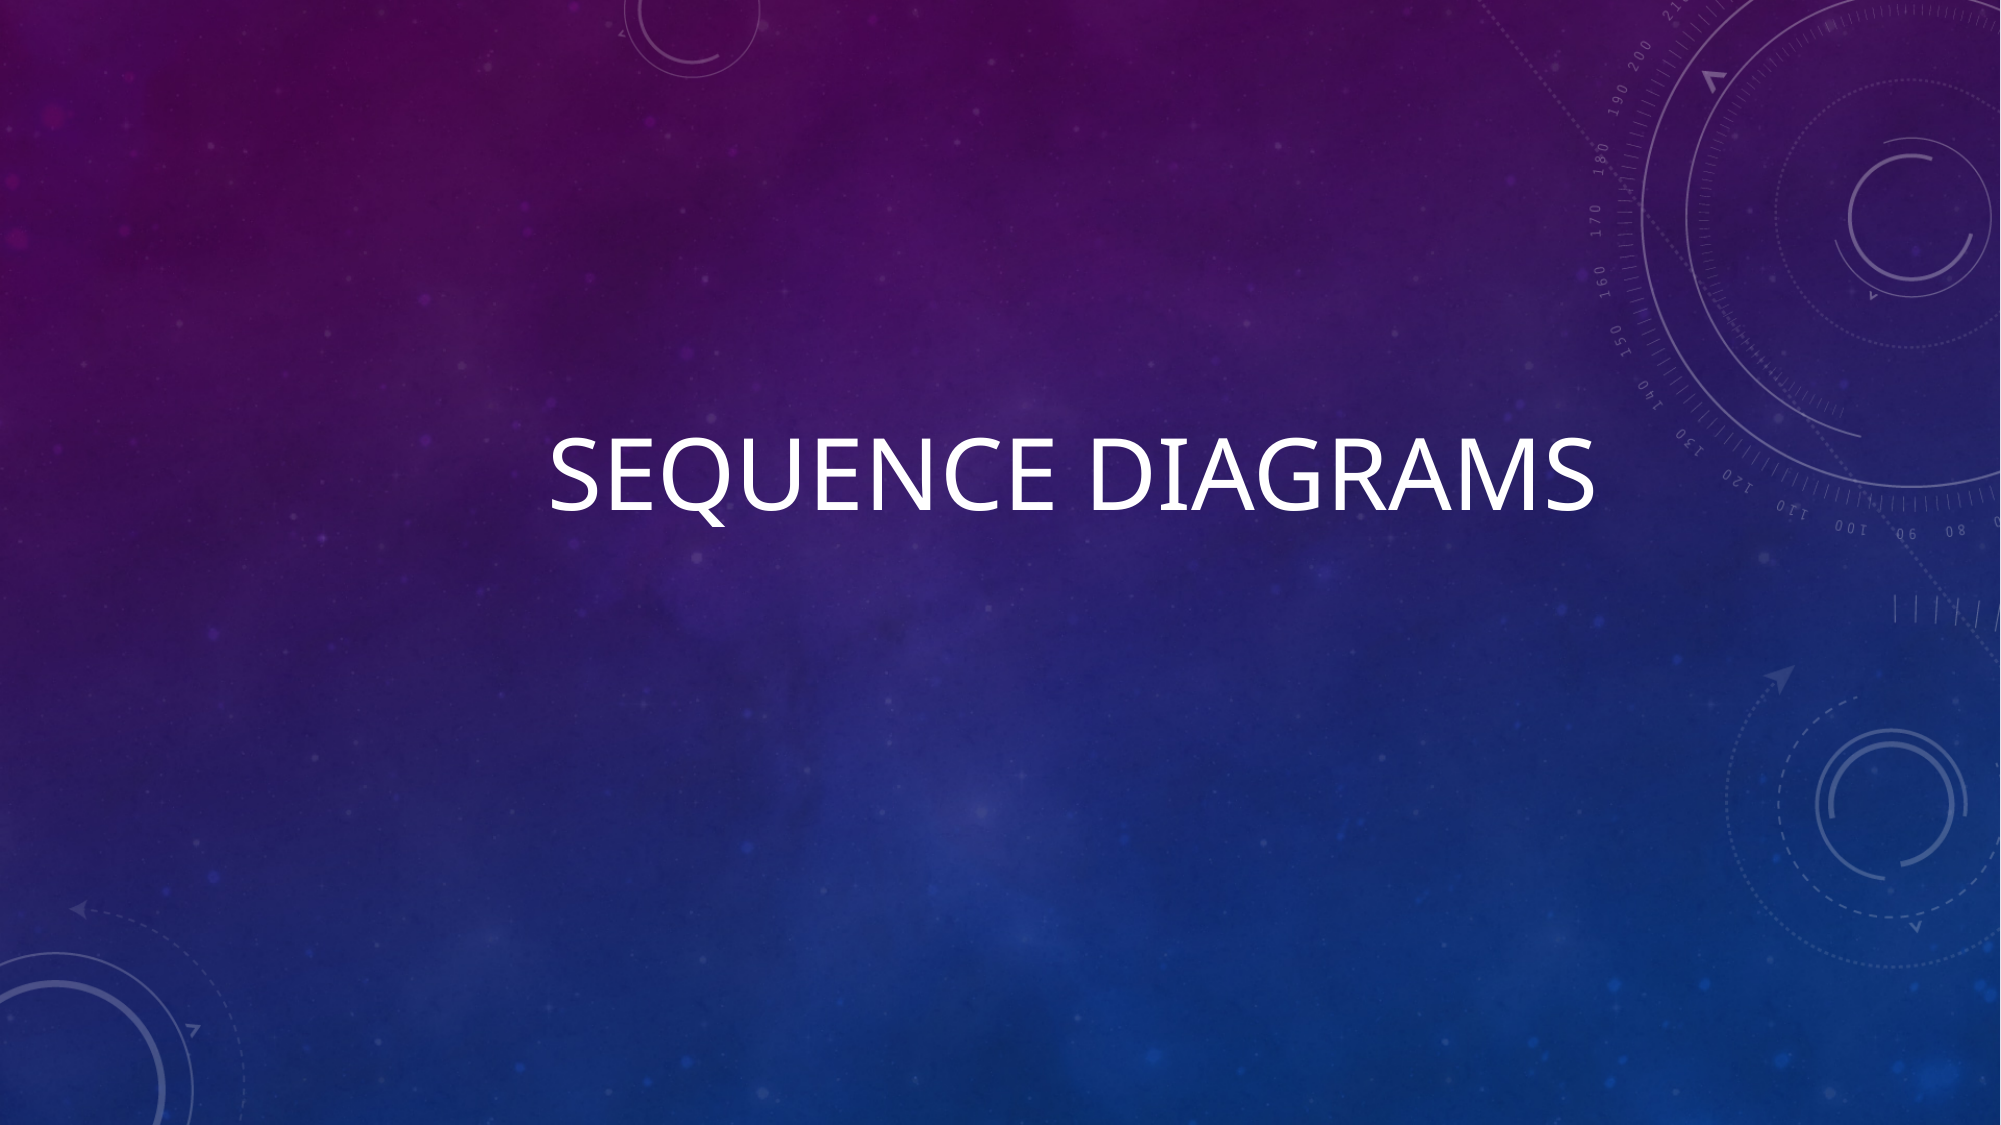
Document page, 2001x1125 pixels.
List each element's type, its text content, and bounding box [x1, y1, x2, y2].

title SEQUENCE Diagrams [242, 351, 1905, 591]
picture [0, 0, 2001, 1125]
